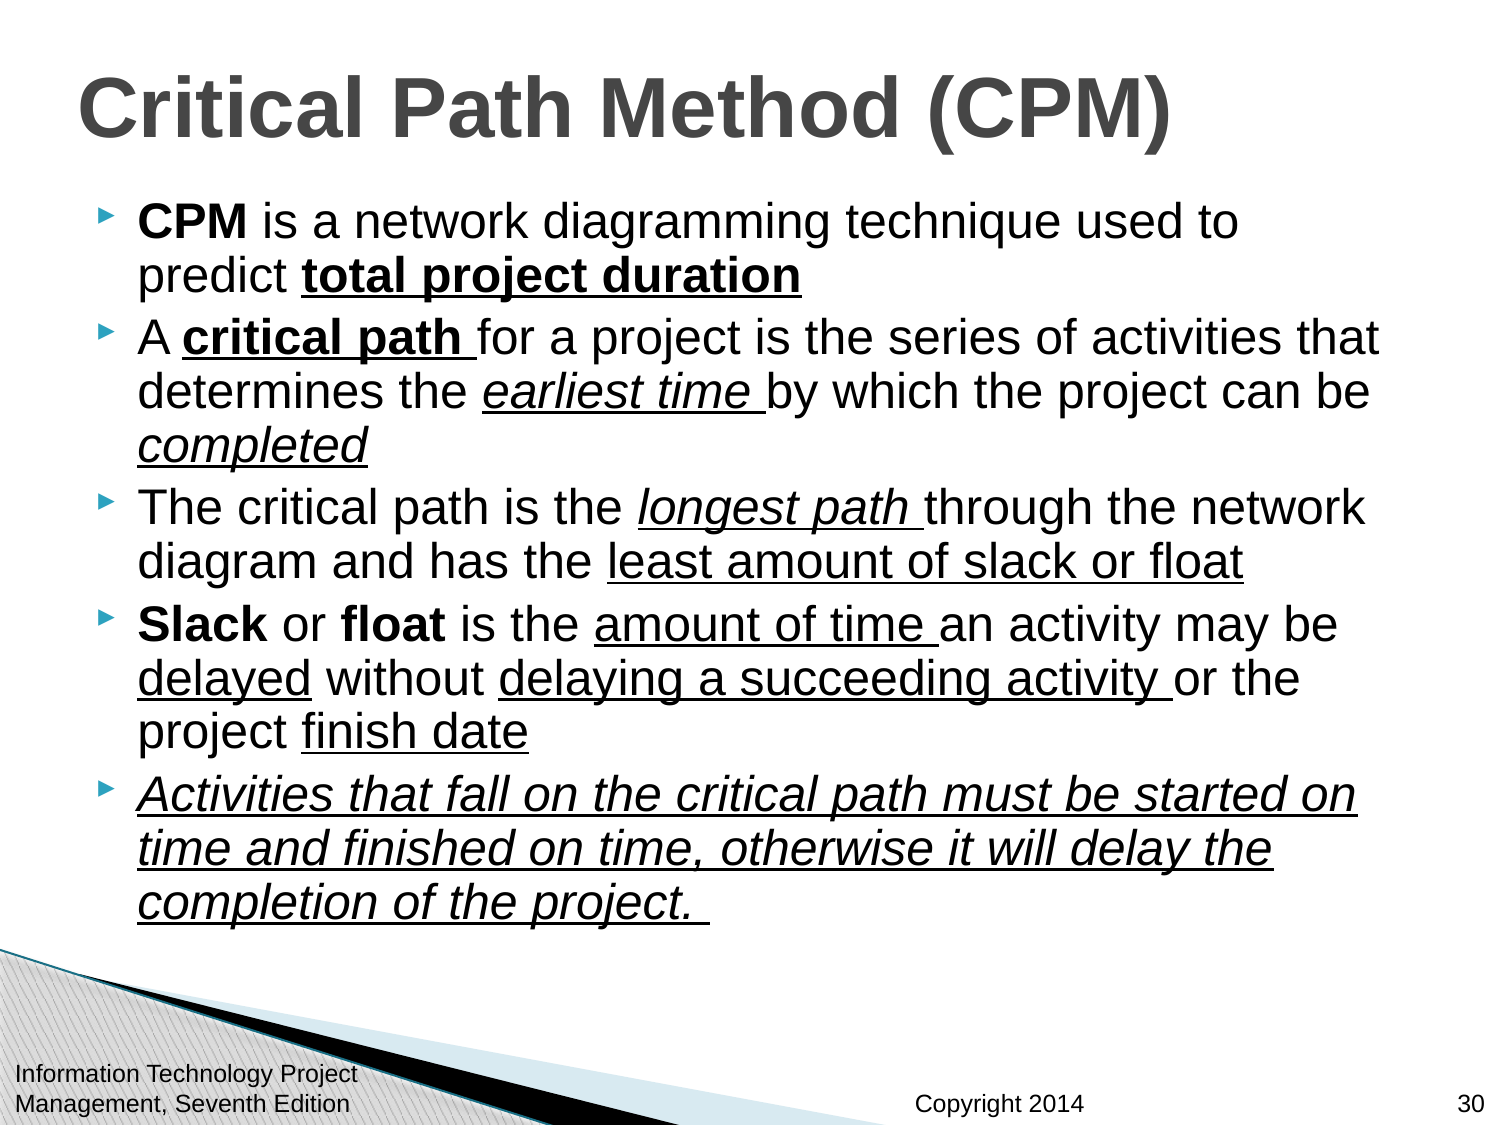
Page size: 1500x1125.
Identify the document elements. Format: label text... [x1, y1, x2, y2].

list CPM is a network diagramming technique used to predict total project duration A critical path for a project is the series of activities that determines the earliest time by which the project can be completed The critical path is the longest path through the network diagram and has the least amount of slack or float Slack or float is the amount of time an activity may be delayed without delaying a succeeding activity or the project finish date Activities that fall on the critical path must be started on time and finished on time, otherwise it will delay the completion of the project. [62, 187, 1406, 974]
title Critical Path Method (CPM) [62, 45, 1425, 163]
slide_number 30 [1408, 1065, 1500, 1125]
